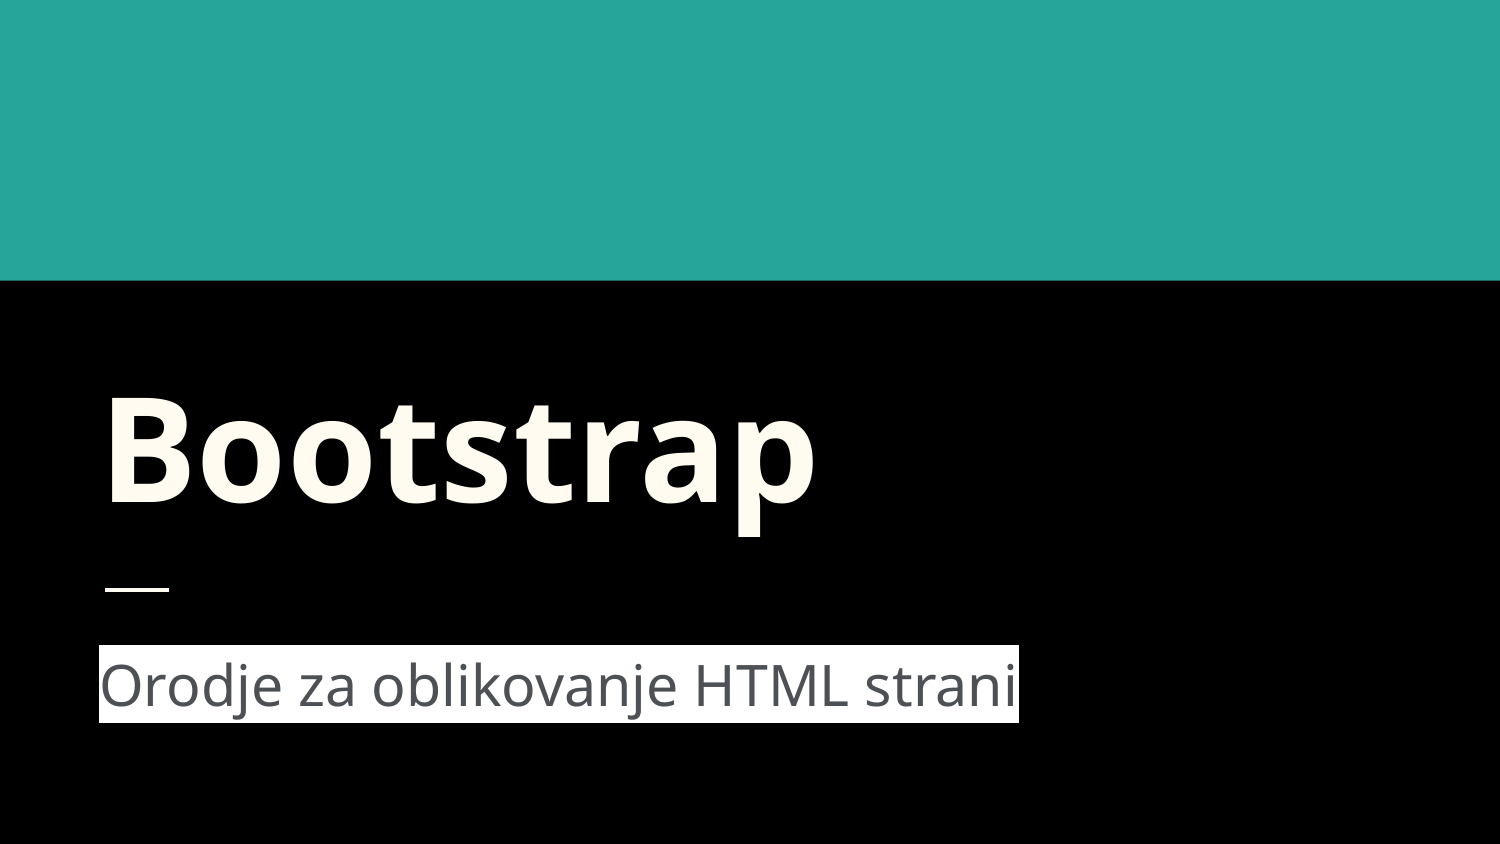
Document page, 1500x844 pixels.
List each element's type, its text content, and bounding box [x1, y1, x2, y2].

title Bootstrap [84, 310, 1416, 561]
subtitle Orodje za oblikovanje HTML strani [84, 630, 1416, 760]
